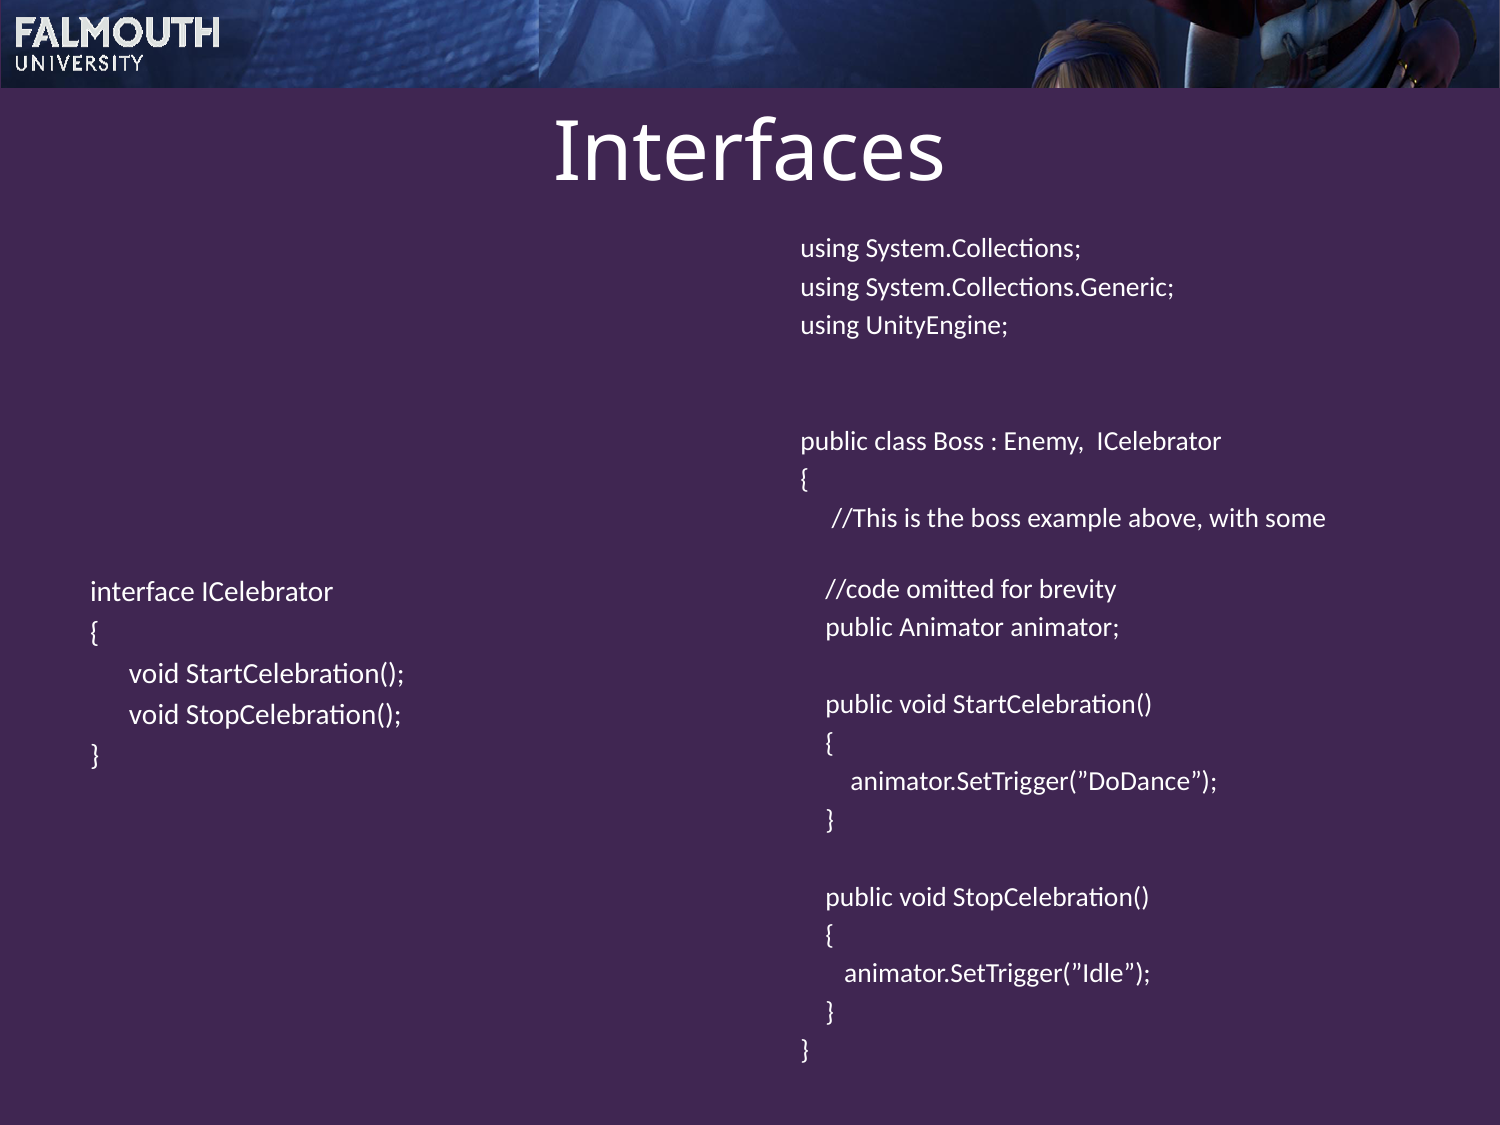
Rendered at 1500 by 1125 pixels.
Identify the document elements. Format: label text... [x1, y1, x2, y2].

title Interfaces [75, 90, 1425, 194]
text_box using System.Collections; using System.Collections.Generic; using UnityEngine; public class Boss : Enemy, ICelebrator { //This is the boss example above, with some //code omitted for brevity public Animator animator; public void StartCelebration() { animator.SetTrigger(”DoDance”); } public void StopCelebration() { animator.SetTrigger(”Idle”); } } [785, 219, 1390, 1076]
list interface ICelebrator { void StartCelebration(); void StopCelebration(); } [75, 243, 680, 1100]
picture [0, 0, 1500, 90]
